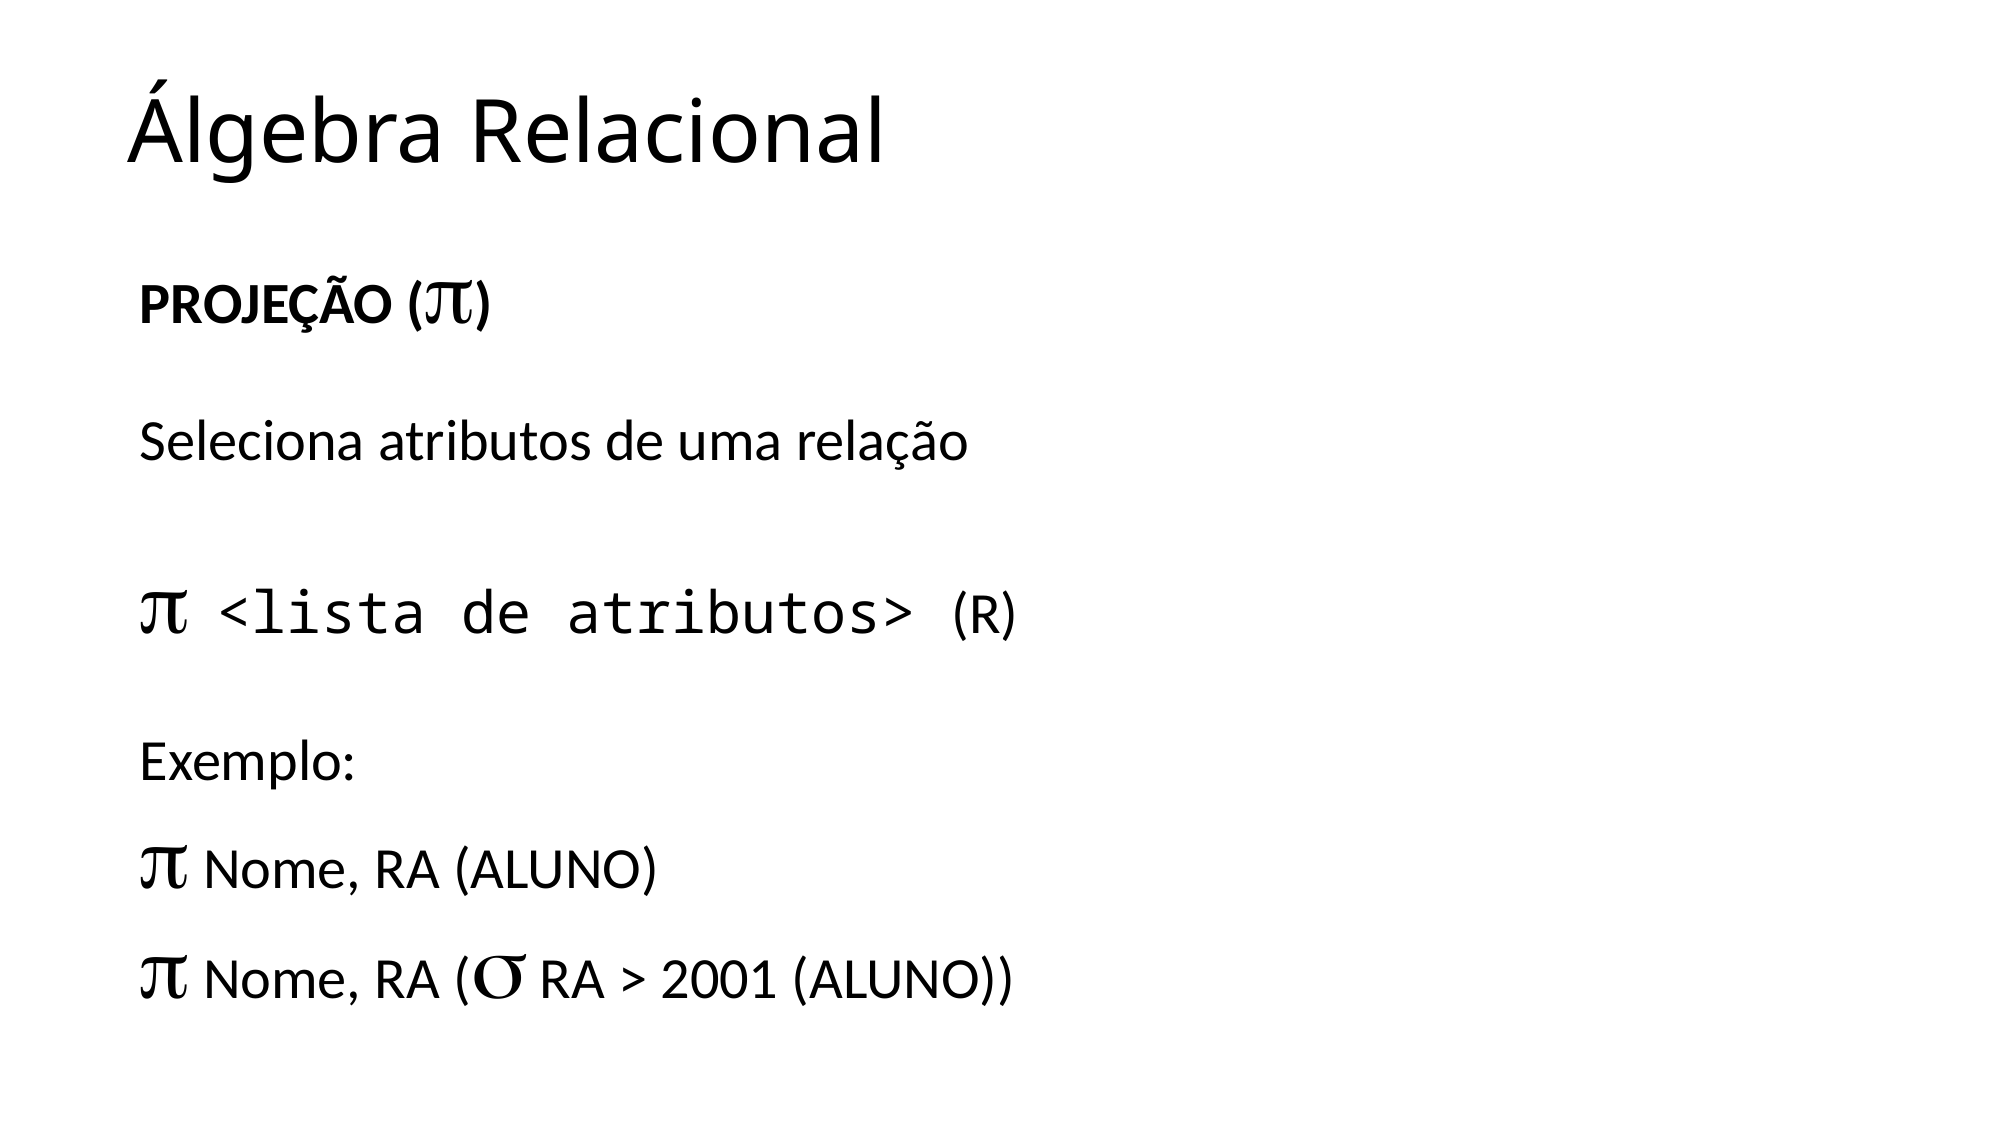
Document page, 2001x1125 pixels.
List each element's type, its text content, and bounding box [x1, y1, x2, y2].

text_box PROJEÇÃO () Seleciona atributos de uma relação  <lista de atributos> (R) Exemplo:  Nome, RA (ALUNO)  Nome, RA ( RA > 2001 (ALUNO)) [124, 224, 1913, 1025]
text_box Álgebra Relacional [124, 72, 1479, 180]
